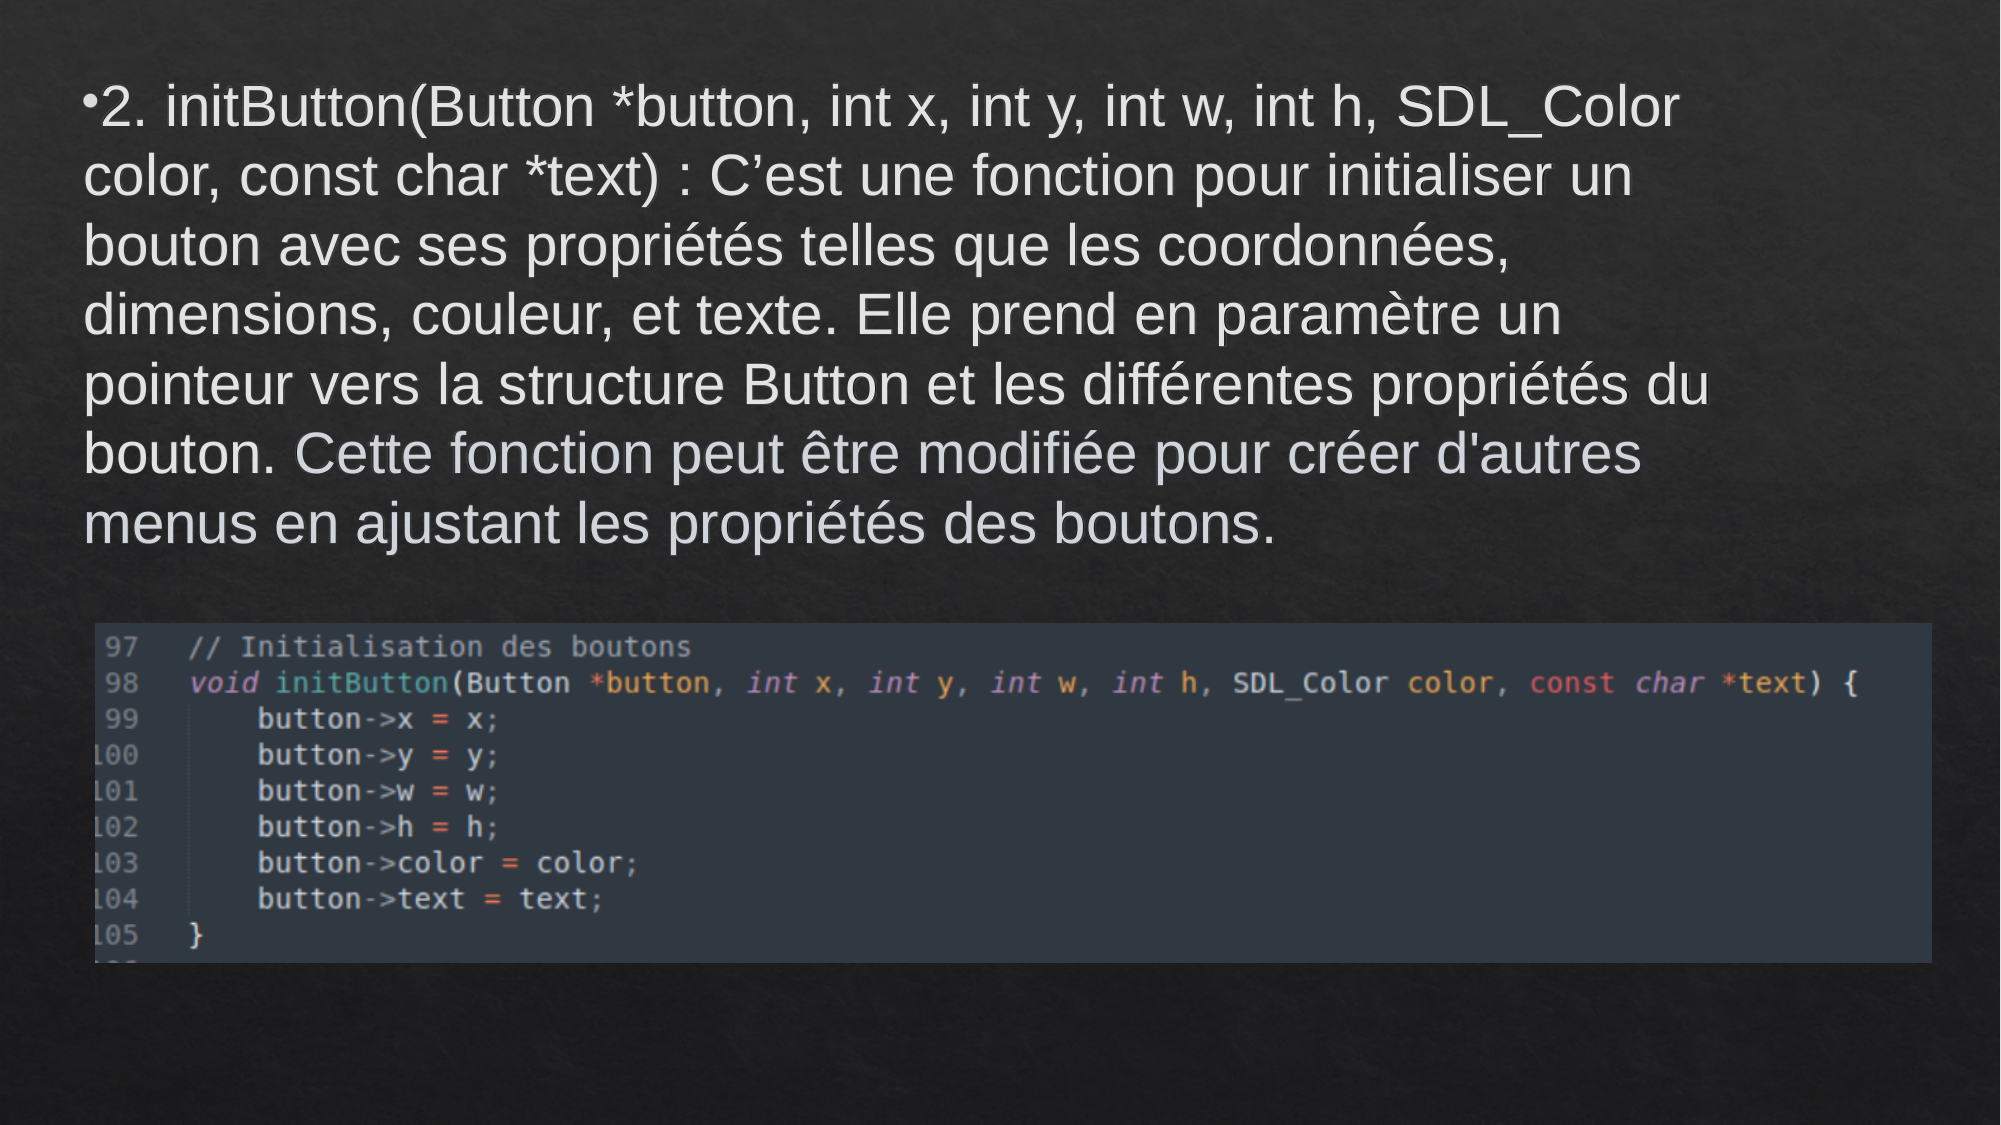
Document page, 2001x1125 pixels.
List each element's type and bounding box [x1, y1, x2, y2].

picture [95, 623, 1932, 963]
list [68, 61, 1767, 728]
